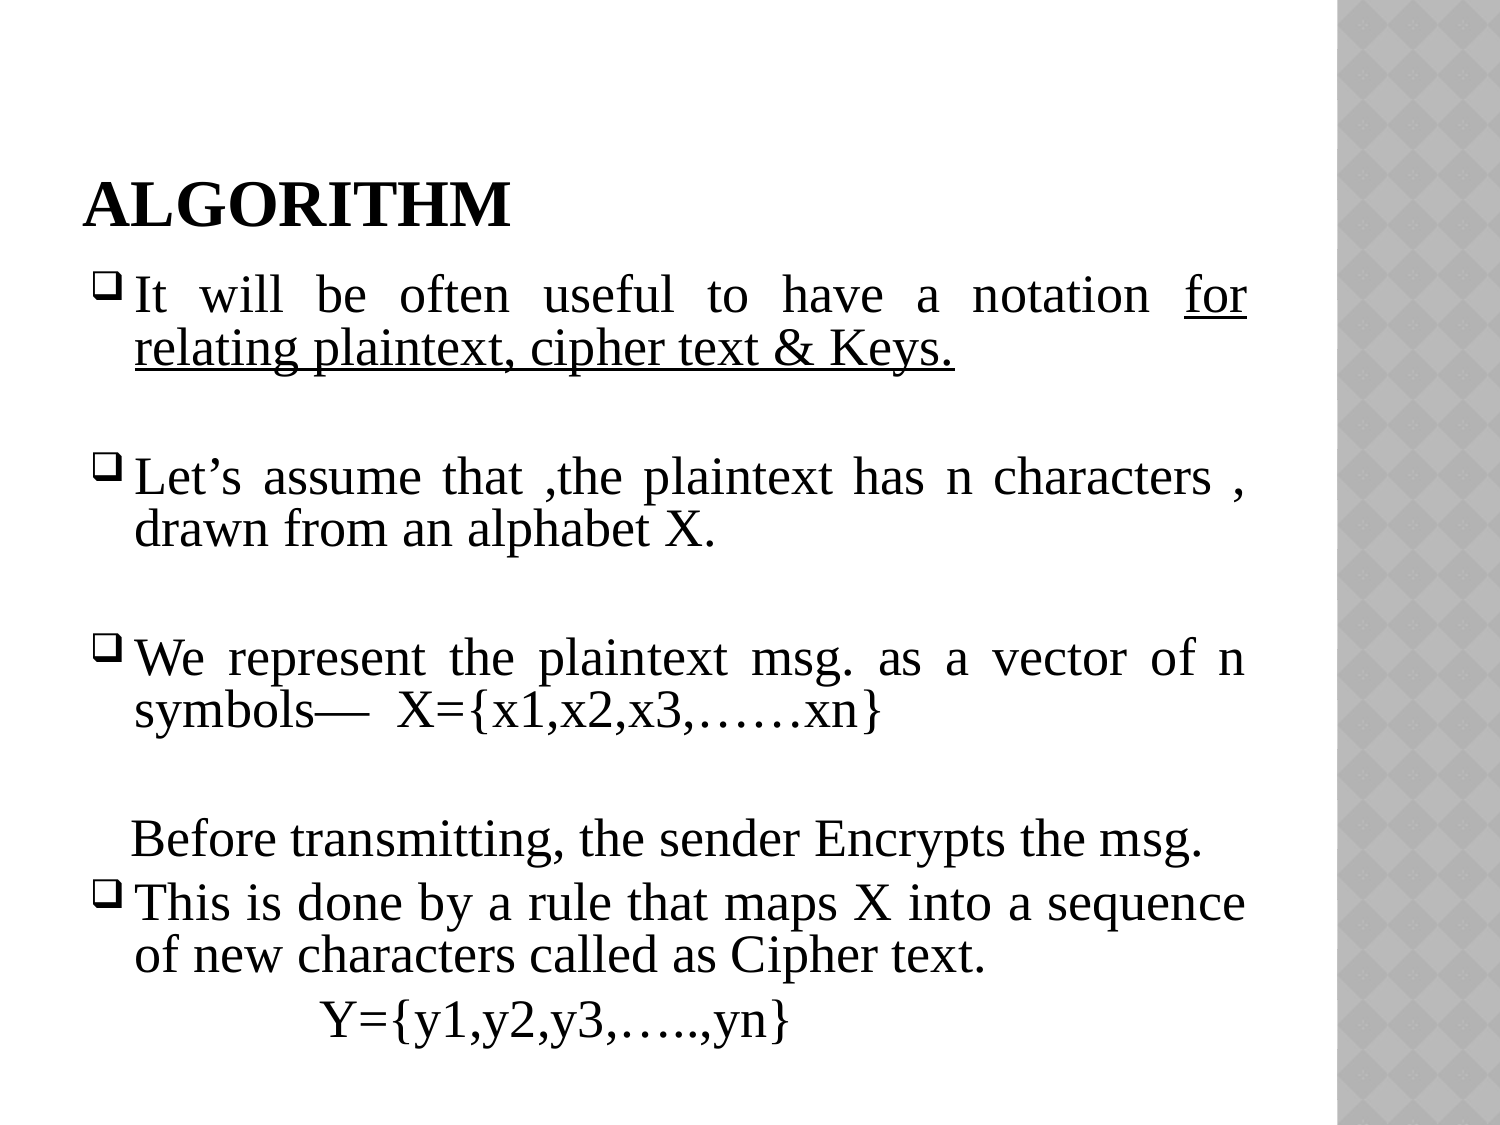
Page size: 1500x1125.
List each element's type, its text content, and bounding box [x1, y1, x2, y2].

title algorithm [75, 52, 1263, 240]
list It will be often useful to have a notation for relating plaintext, cipher text & Keys. Let’s assume that ,the plaintext has n characters , drawn from an alphabet X. We represent the plaintext msg. as a vector of n symbols— X={x1,x2,x3,……xn} Before transmitting, the sender Encrypts the msg. This is done by a rule that maps X into a sequence of new characters called as Cipher text. Y={y1,y2,y3,…..,yn} [75, 264, 1263, 1059]
